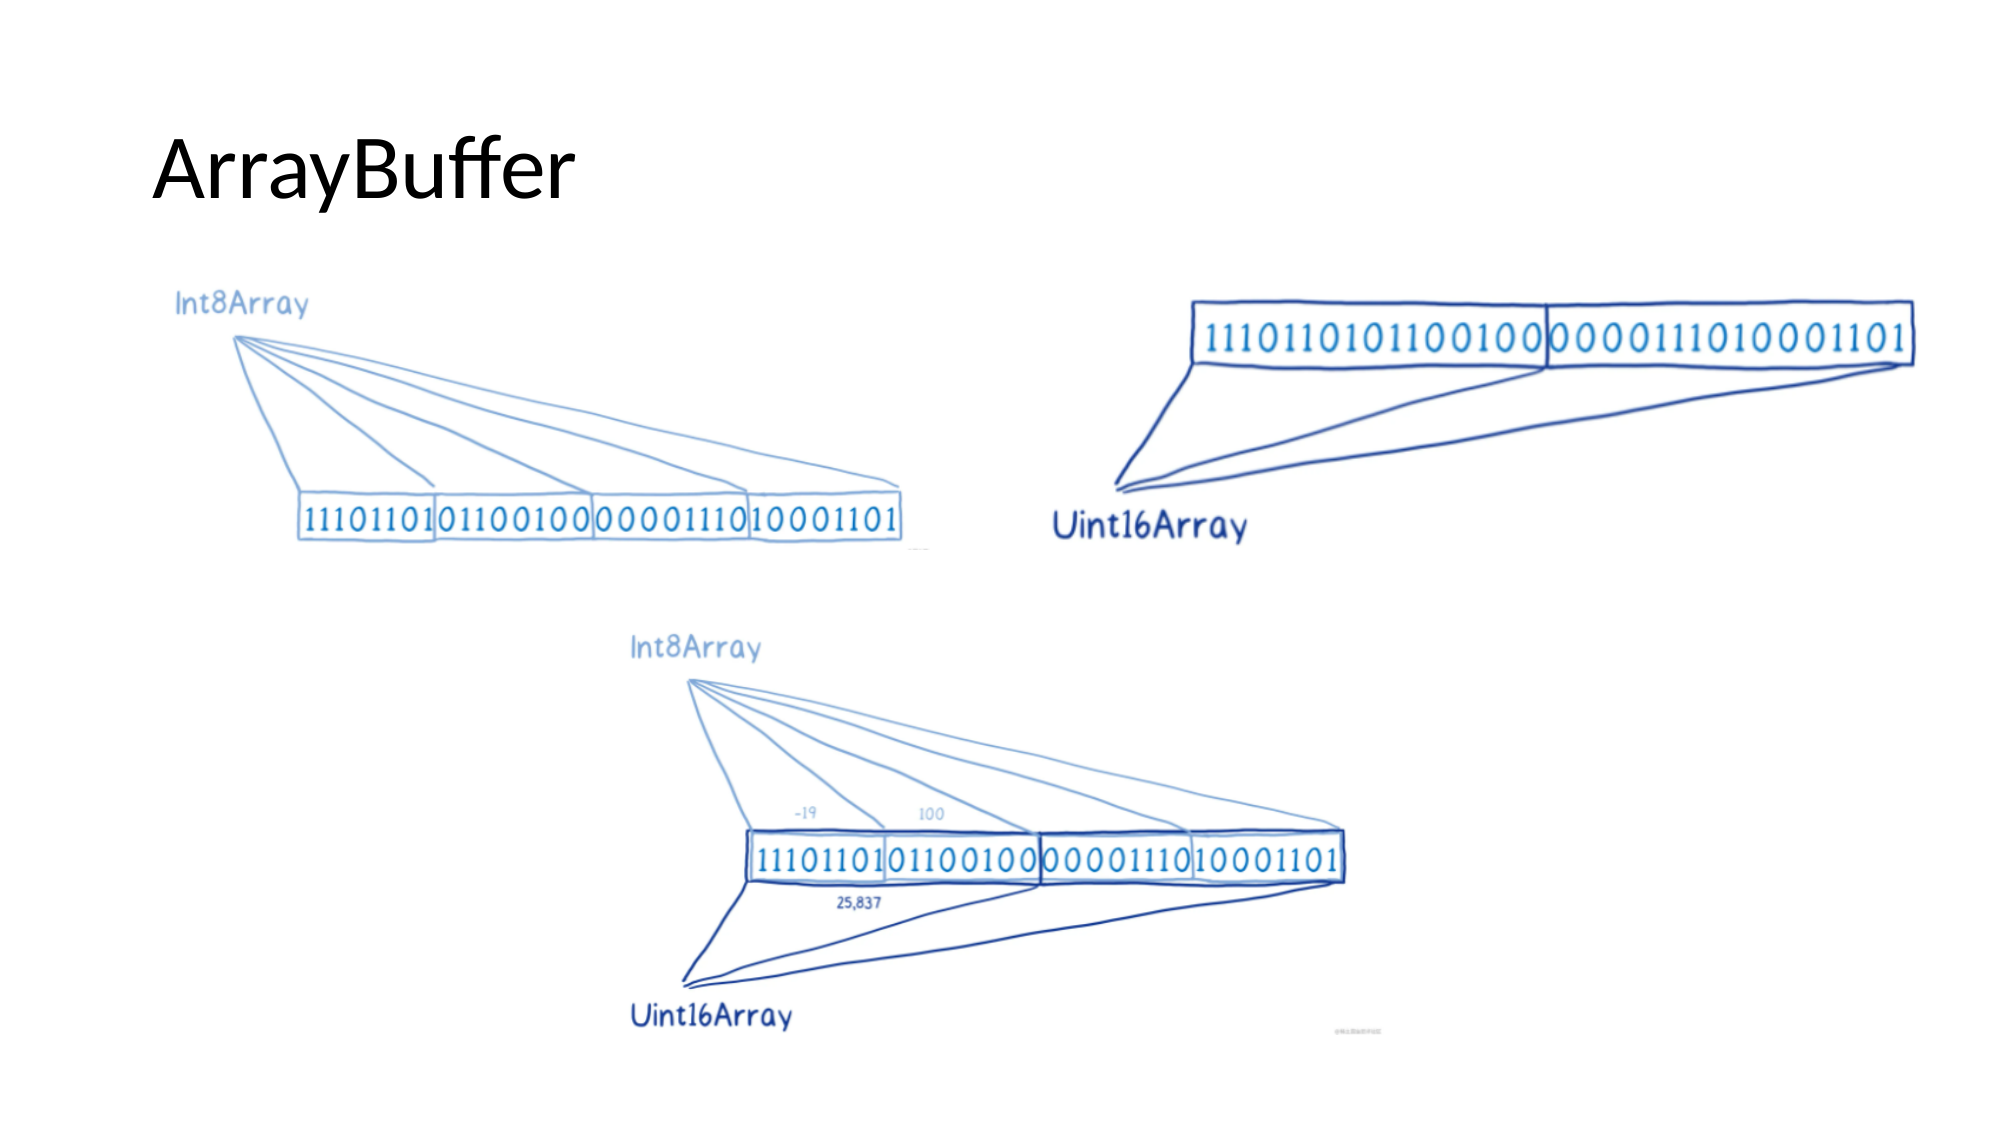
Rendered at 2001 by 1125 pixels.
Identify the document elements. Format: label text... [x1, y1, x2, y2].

picture [159, 277, 930, 550]
title ArrayBuffer [137, 59, 1863, 278]
picture [1036, 277, 1946, 551]
picture [611, 627, 1389, 1035]
